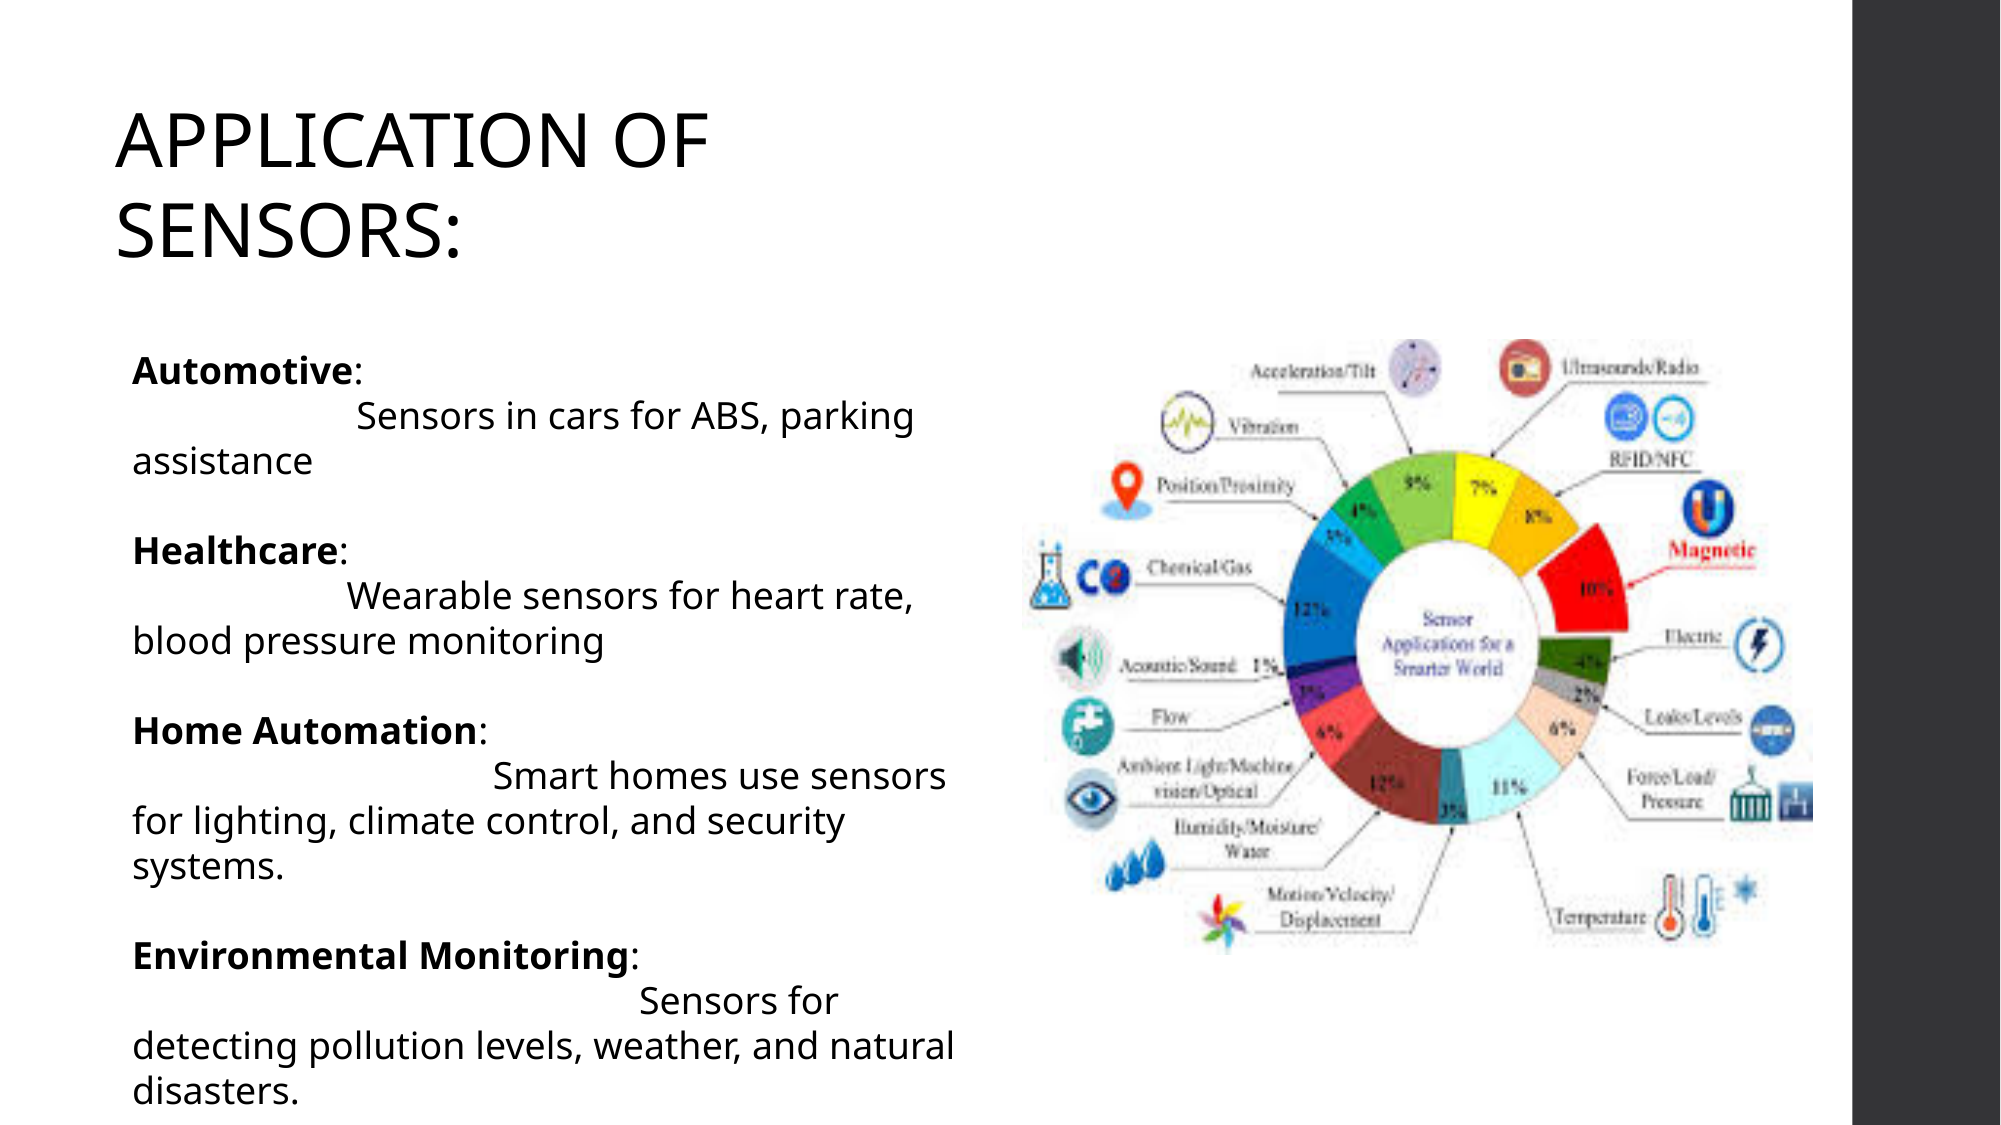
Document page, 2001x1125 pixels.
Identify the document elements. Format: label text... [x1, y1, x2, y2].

picture [1022, 339, 1813, 955]
text_box Automotive: Sensors in cars for ABS, parking assistance Healthcare: Wearable sensors for heart rate, blood pressure monitoring Home Automation: Smart homes use sensors for lighting, climate control, and security systems. Environmental Monitoring: Sensors for detecting pollution levels, weather, and natural disasters. [117, 339, 1023, 1120]
text_box APPLICATION OF SENSORS: [101, 84, 1063, 280]
